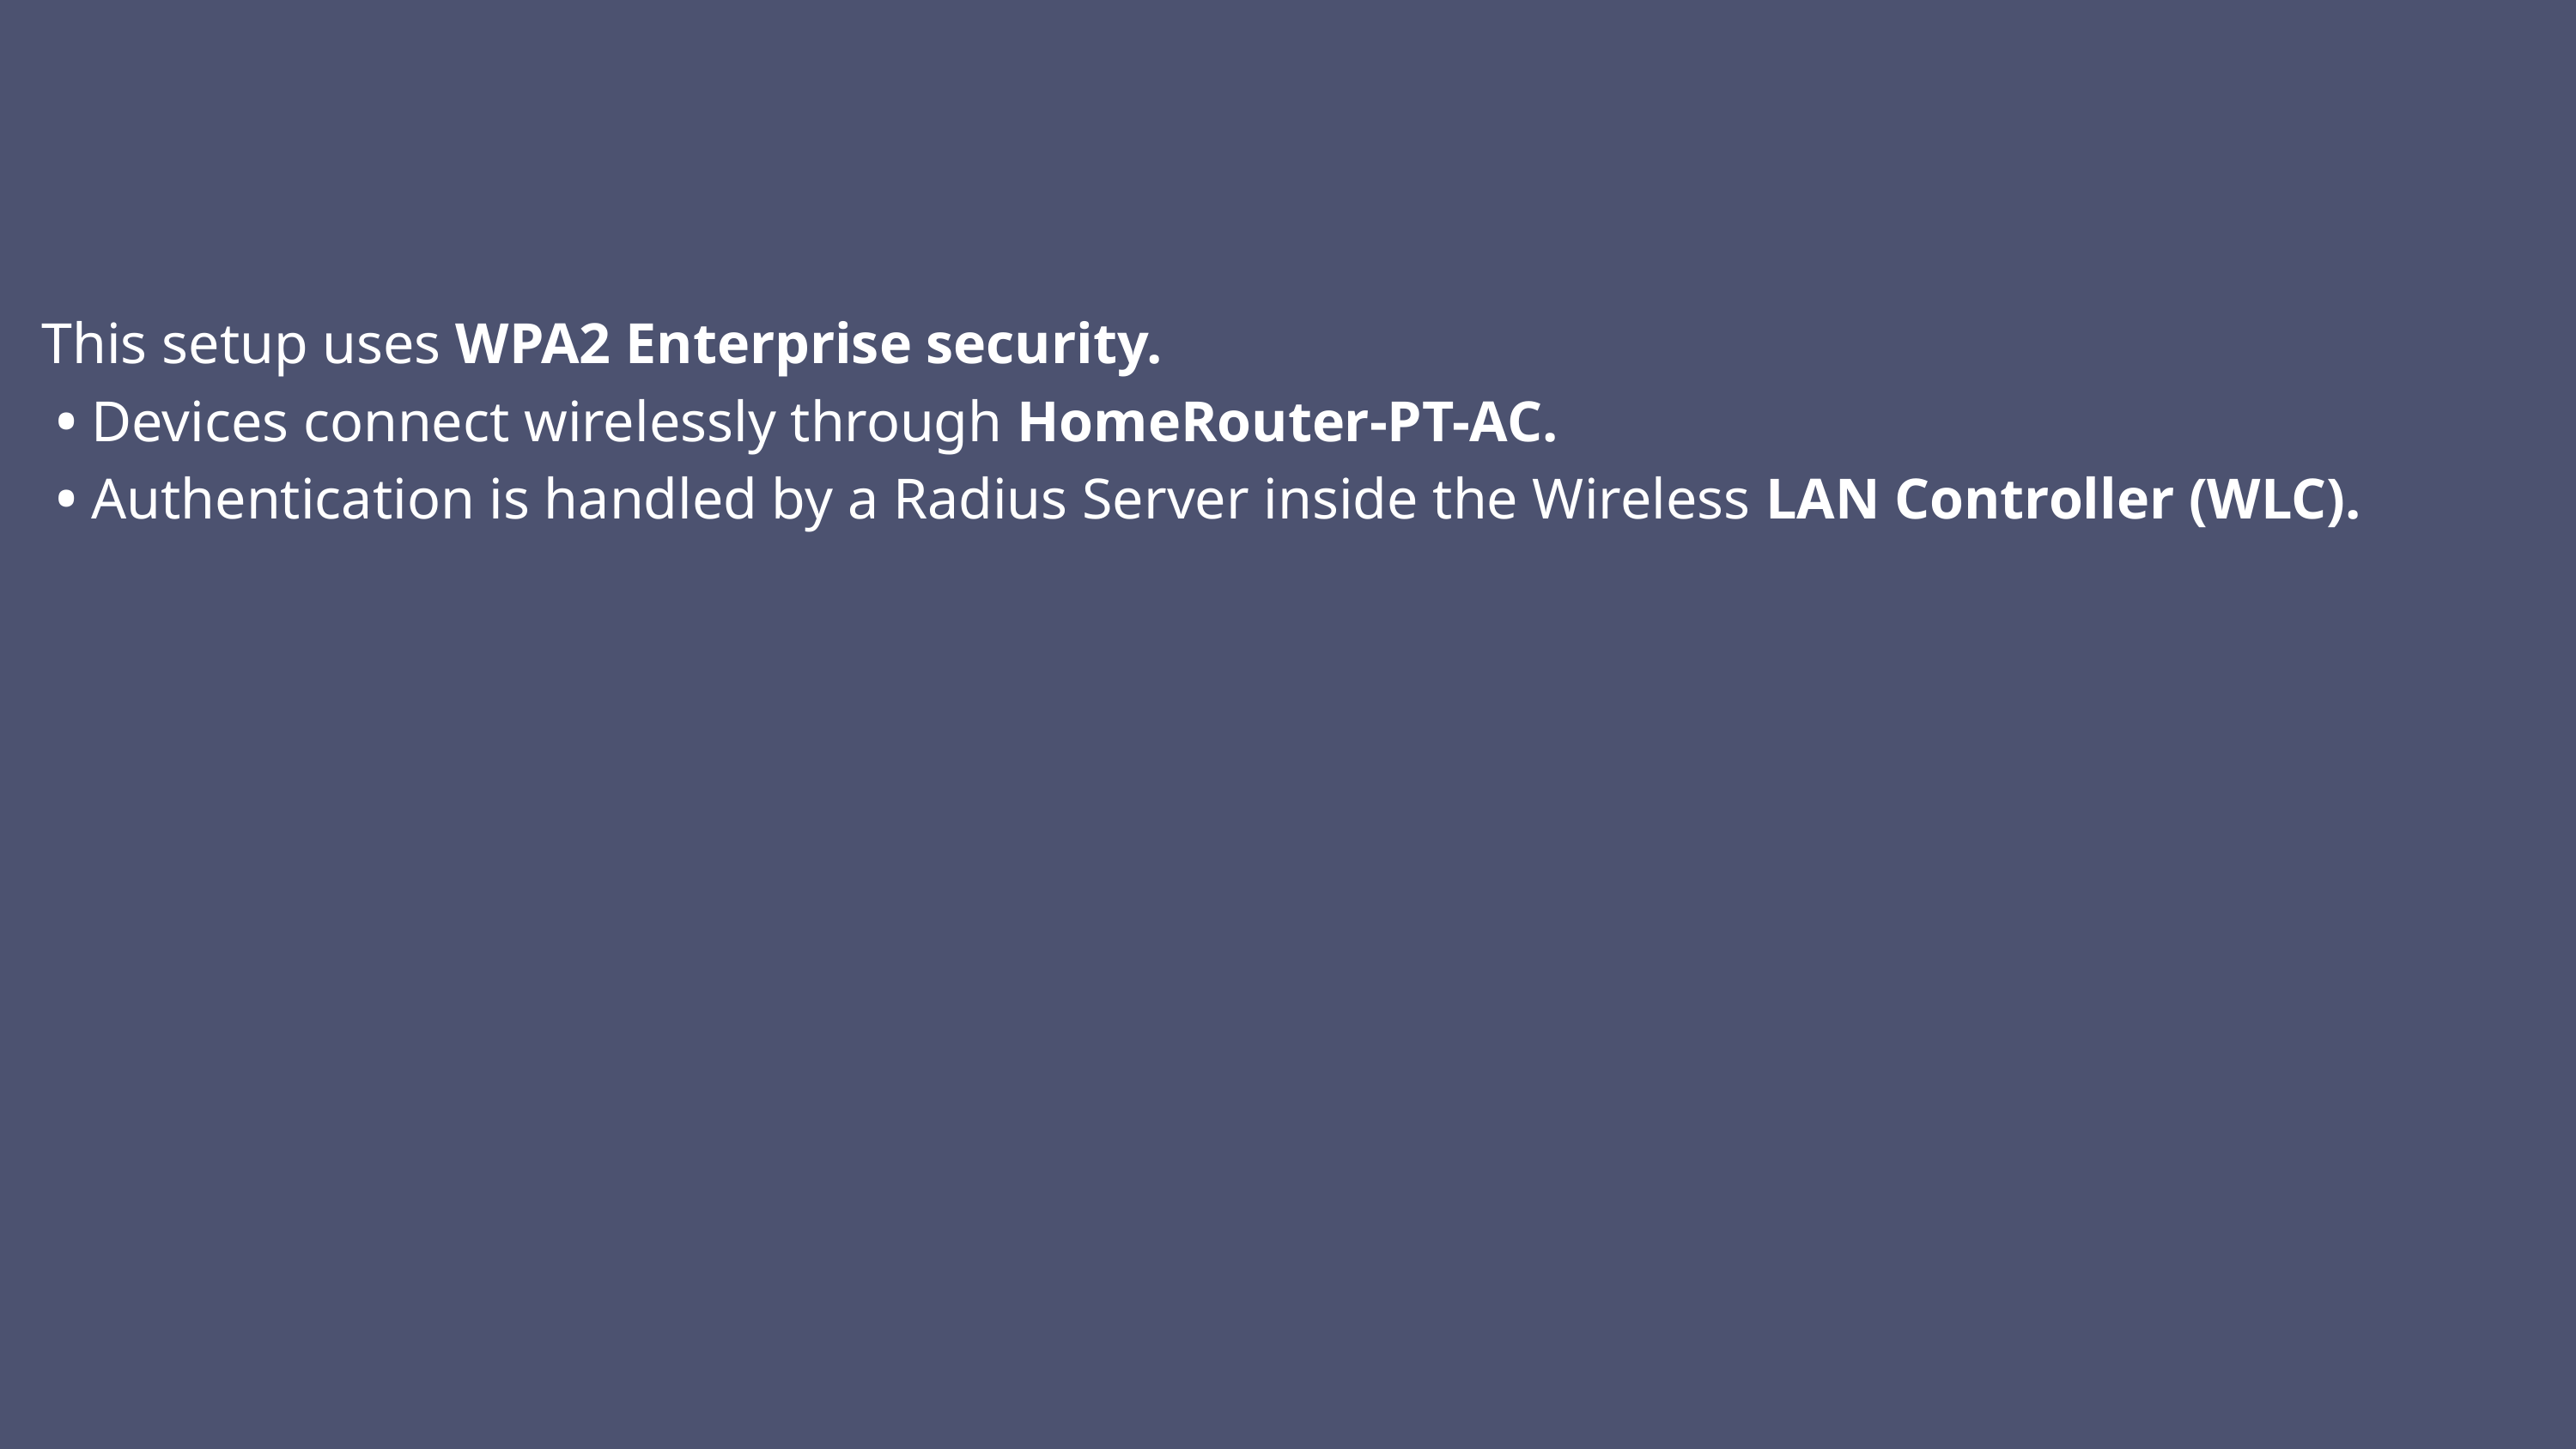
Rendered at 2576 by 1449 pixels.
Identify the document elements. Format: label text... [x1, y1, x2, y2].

text_box This setup uses WPA2 Enterprise security. • Devices connect wirelessly through HomeRouter-PT-AC. • Authentication is handled by a Radius Server inside the Wireless LAN Controller (WLC). [41, 297, 2534, 763]
